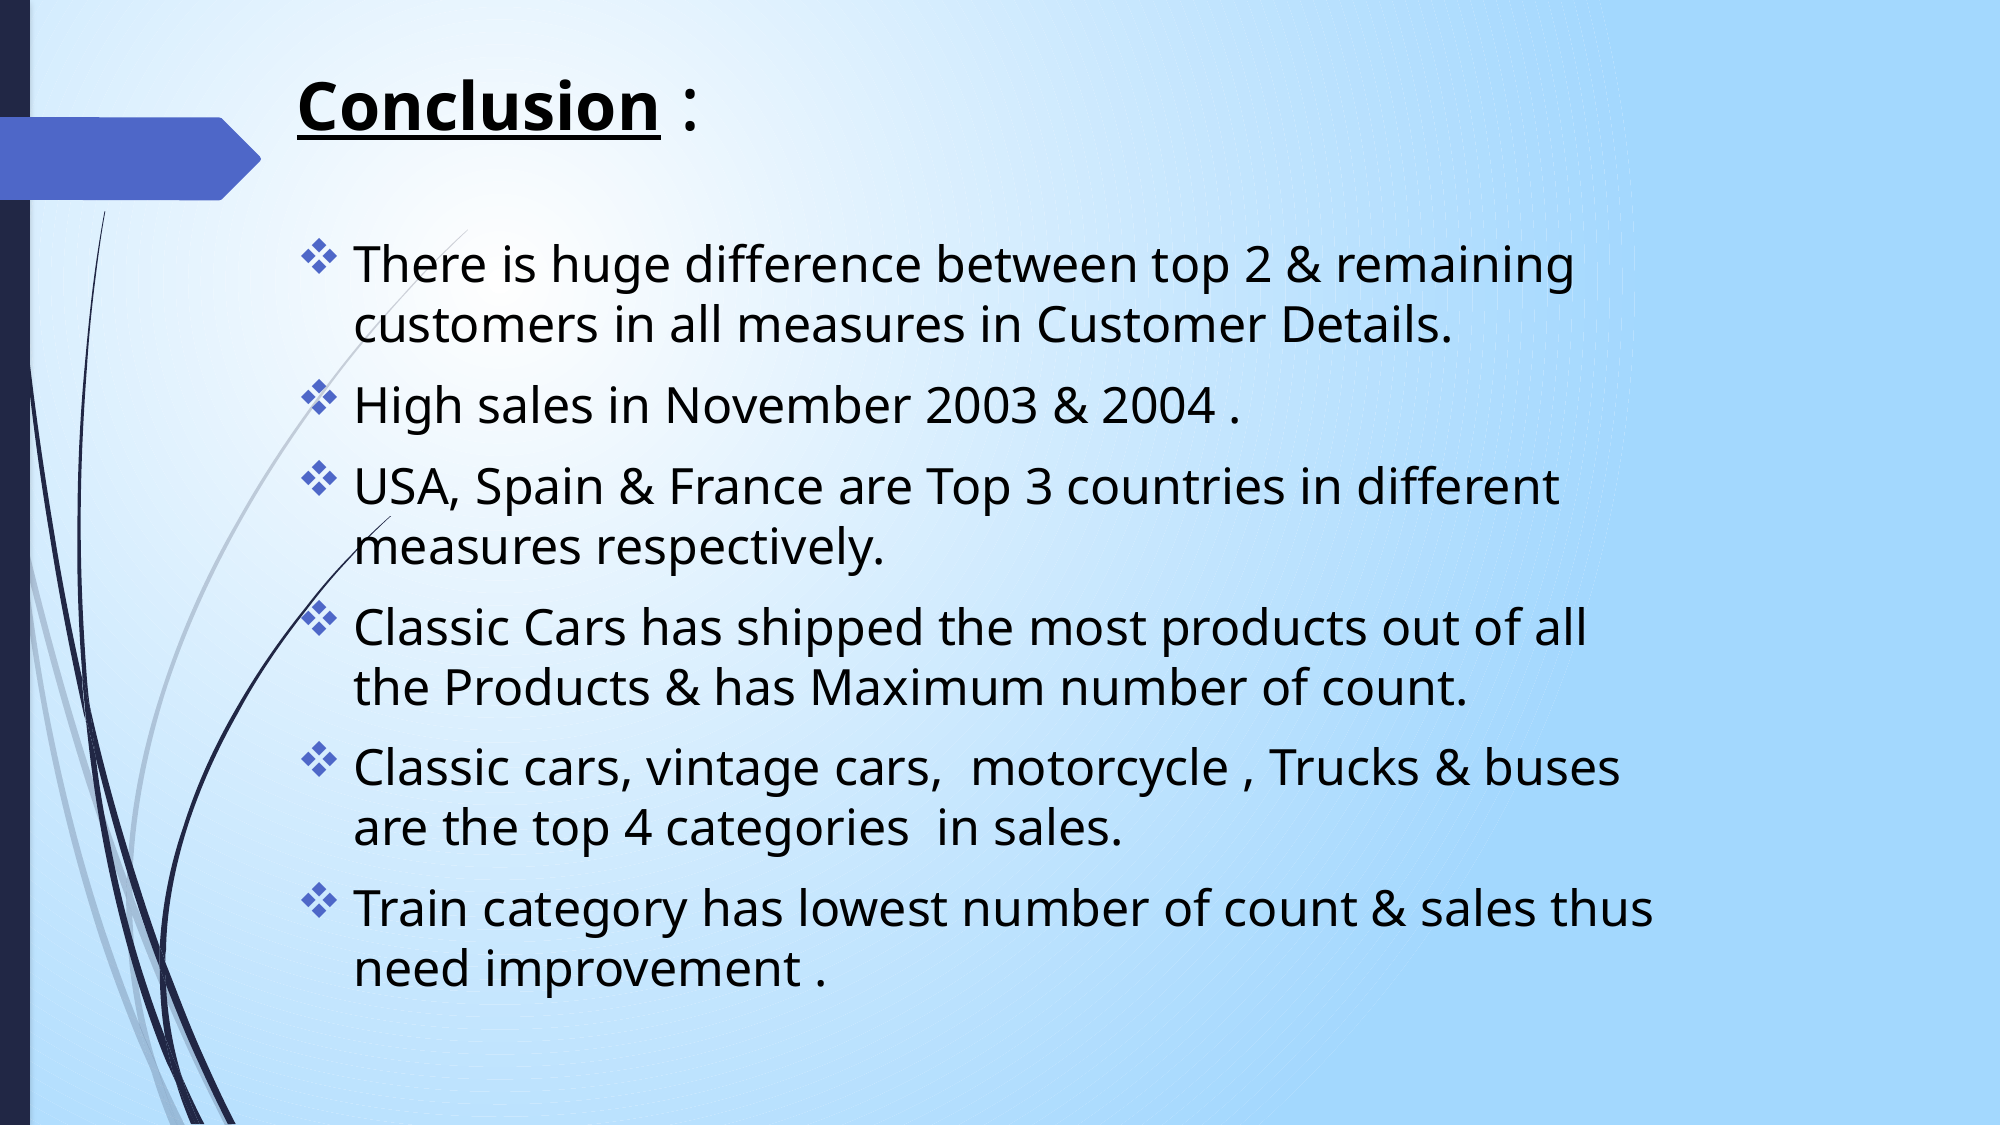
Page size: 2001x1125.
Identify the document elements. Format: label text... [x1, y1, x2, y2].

list There is huge difference between top 2 & remaining customers in all measures in Customer Details. High sales in November 2003 & 2004 . USA, Spain & France are Top 3 countries in different measures respectively. Classic Cars has shipped the most products out of all the Products & has Maximum number of count. Classic cars, vintage cars, motorcycle , Trucks & buses are the top 4 categories in sales. Train category has lowest number of count & sales thus need improvement . [281, 224, 1691, 1050]
title Conclusion : [281, 47, 1888, 171]
